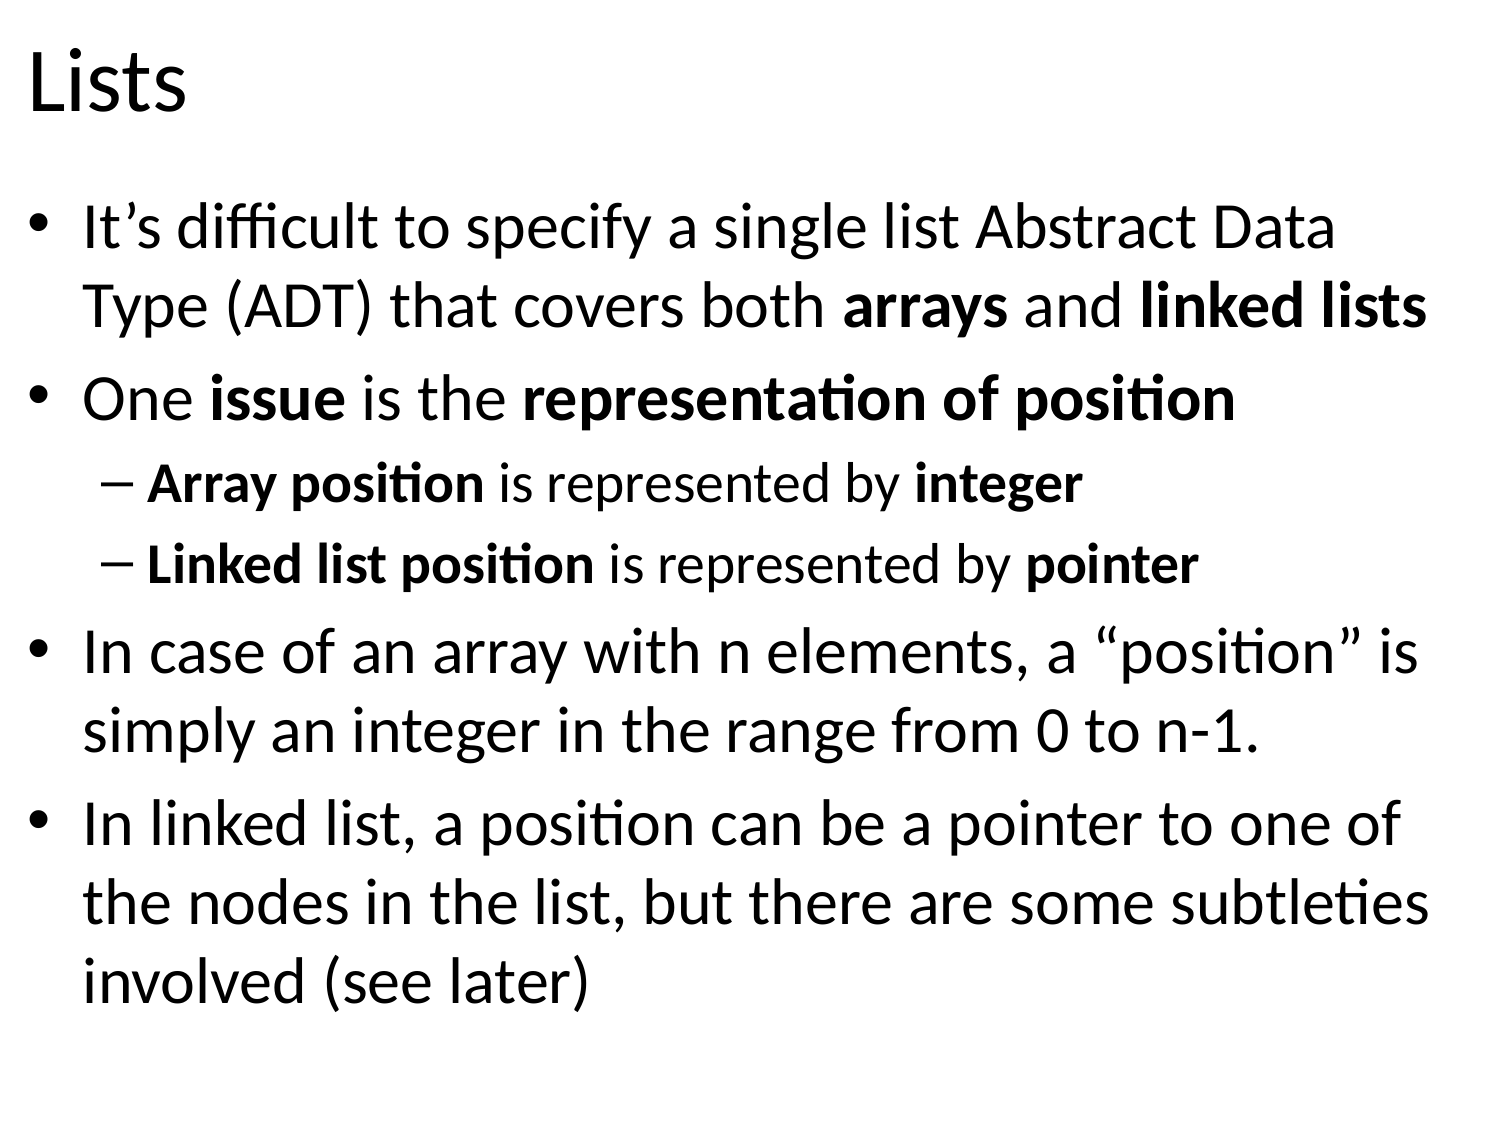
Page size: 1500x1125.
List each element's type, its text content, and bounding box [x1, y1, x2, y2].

title Lists [12, 12, 1475, 155]
list It’s difficult to specify a single list Abstract Data Type (ADT) that covers both arrays and linked lists One issue is the representation of position Array position is represented by integer Linked list position is represented by pointer In case of an array with n elements, a “position” is simply an integer in the range from 0 to n-1. In linked list, a position can be a pointer to one of the nodes in the list, but there are some subtleties involved (see later) [12, 174, 1475, 1025]
